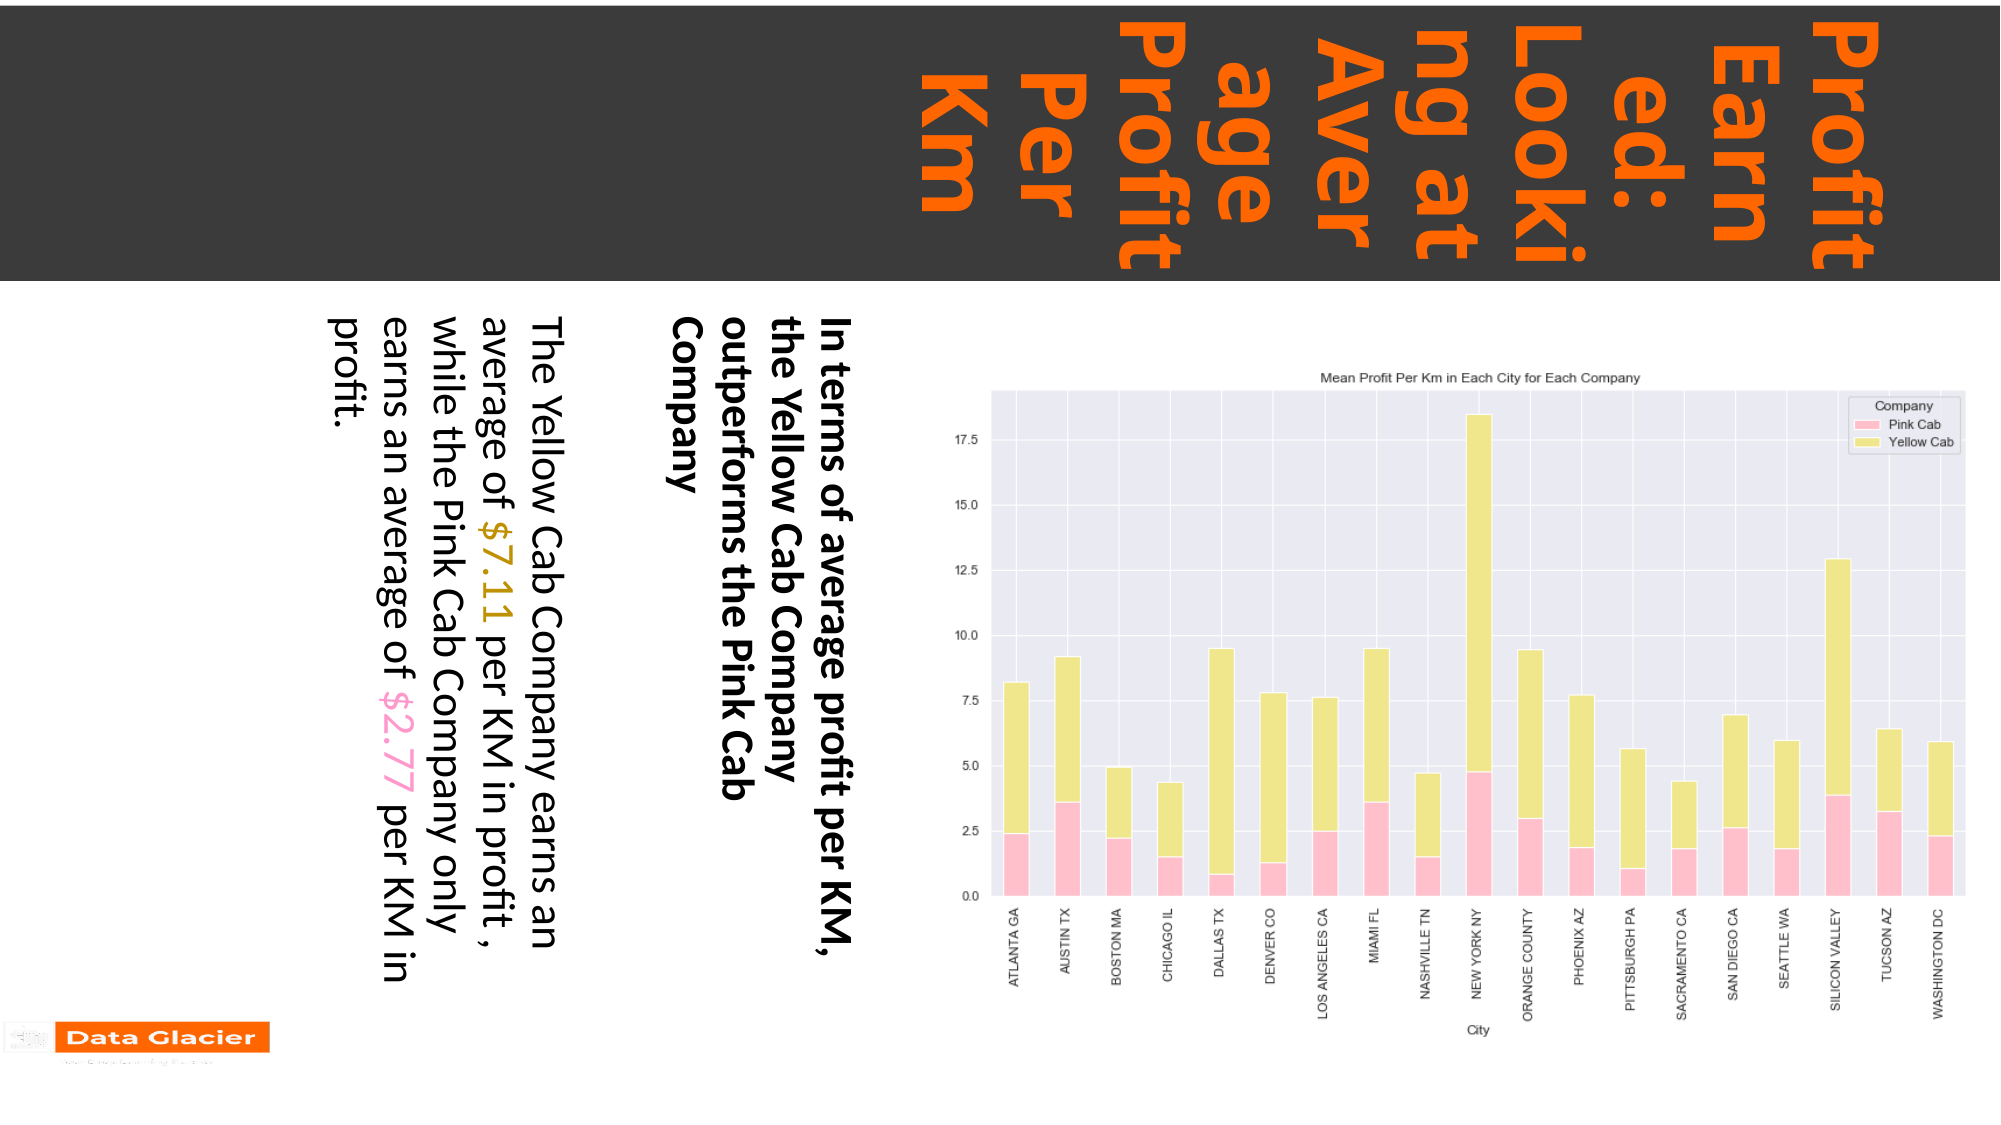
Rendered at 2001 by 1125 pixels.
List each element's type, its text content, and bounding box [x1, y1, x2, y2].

list In terms of average profit per KM, the Yellow Cab Company outperforms the Pink Cab Company The Yellow Cab Company earns an average of $7.11 per KM in profit , while the Pink Cab Company only earns an average of $2.77 per KM in profit. [30, 308, 947, 998]
picture [0, 961, 272, 1125]
title Profit Earned: Looking at Average Profit Per Km [0, 5, 2000, 281]
picture [946, 365, 1981, 1045]
